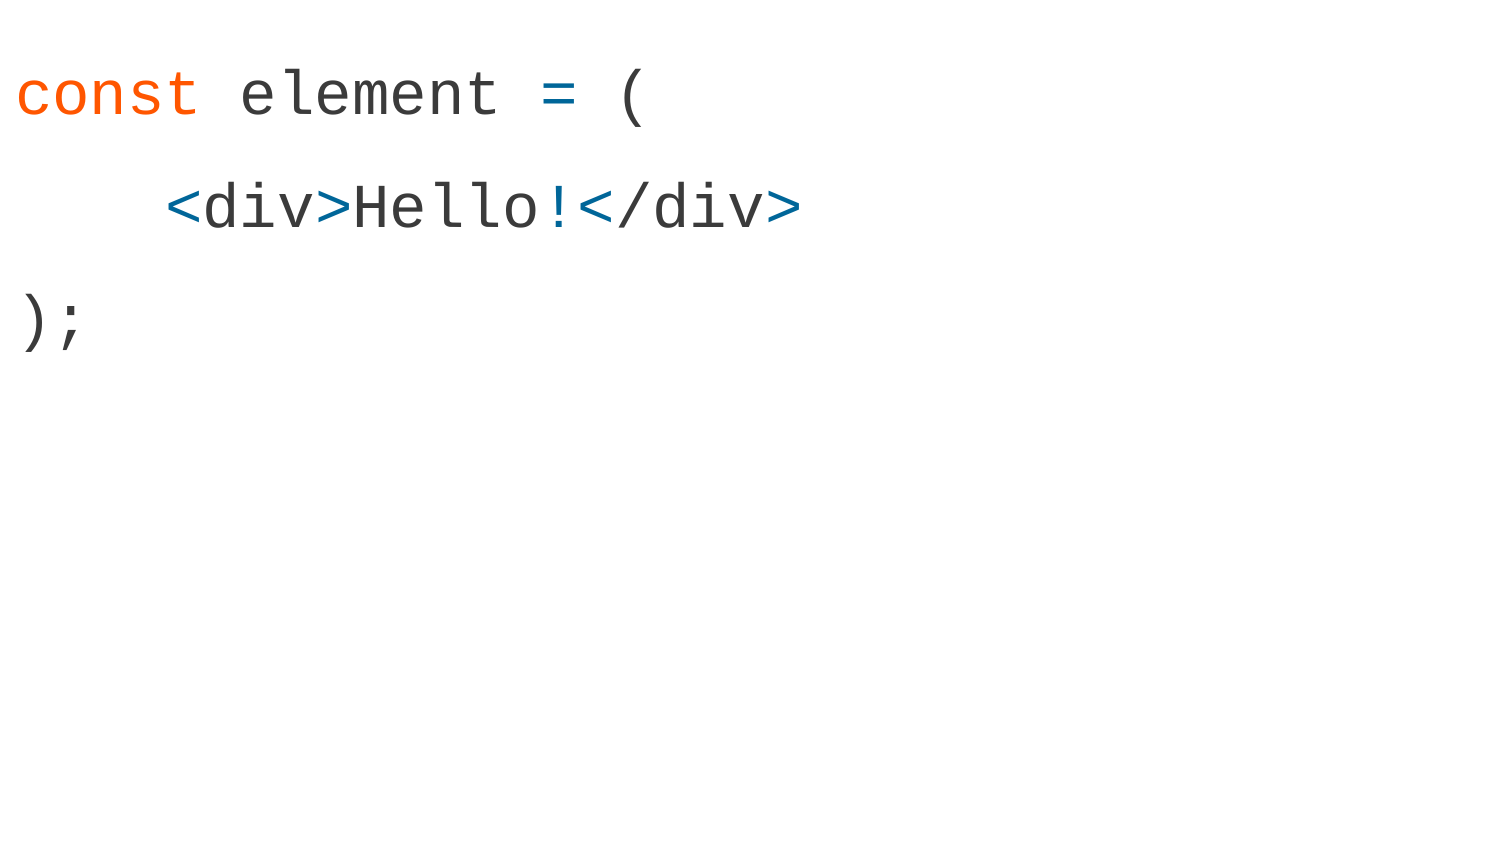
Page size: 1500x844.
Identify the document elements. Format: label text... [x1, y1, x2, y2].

text_box const element = ( <div>Hello!</div> ); [0, 0, 1500, 844]
